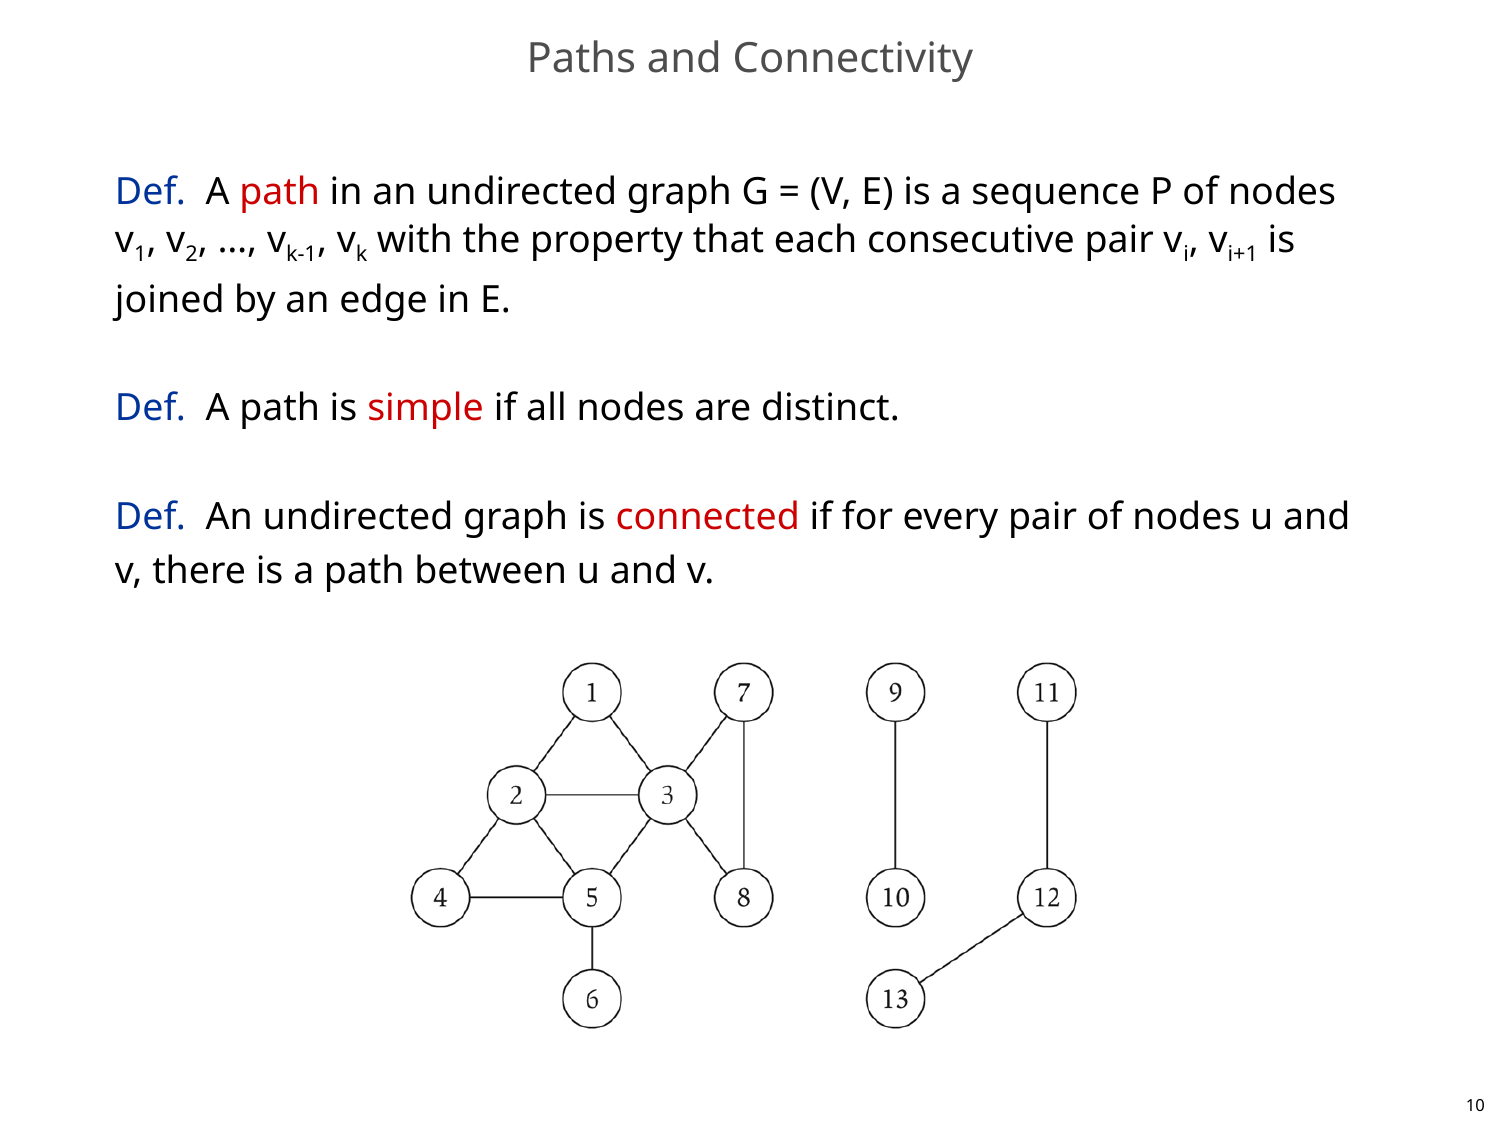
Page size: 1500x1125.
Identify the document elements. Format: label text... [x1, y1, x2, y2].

list Def. A path in an undirected graph G = (V, E) is a sequence P of nodes v1, v2, …, vk-1, vk with the property that each consecutive pair vi, vi+1 is joined by an edge in E. Def. A path is simple if all nodes are distinct. Def. An undirected graph is connected if for every pair of nodes u and v, there is a path between u and v. [99, 149, 1388, 1038]
slide_number 10 [1187, 1087, 1500, 1125]
picture [399, 620, 1101, 1047]
title Paths and Connectivity [0, 24, 1500, 100]
